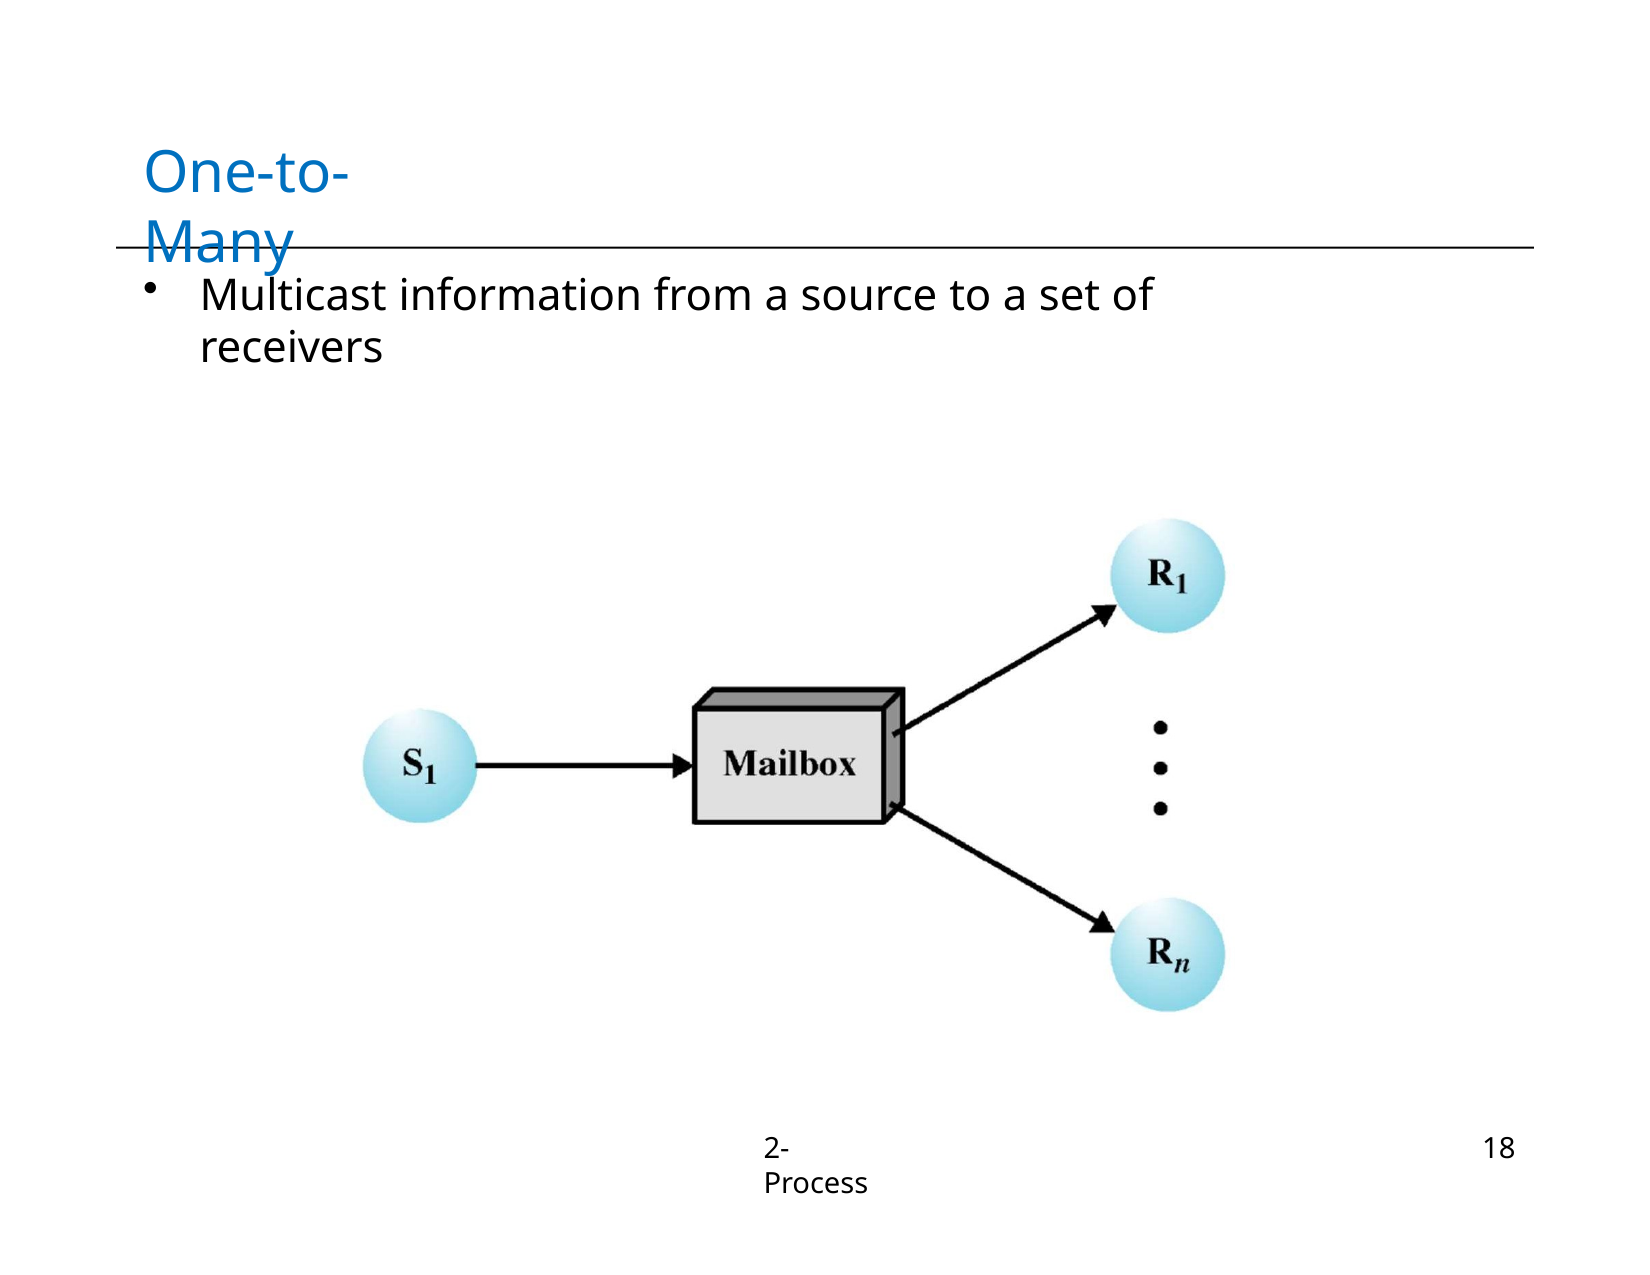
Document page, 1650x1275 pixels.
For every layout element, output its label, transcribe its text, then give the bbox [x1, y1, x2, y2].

picture [360, 509, 1235, 1017]
text_box Multicast information from a source to a set of receivers [141, 264, 1284, 372]
footer 2-Process [761, 1127, 890, 1275]
title One-to-Many [141, 132, 481, 264]
slide_number 18 [1475, 1127, 1521, 1275]
